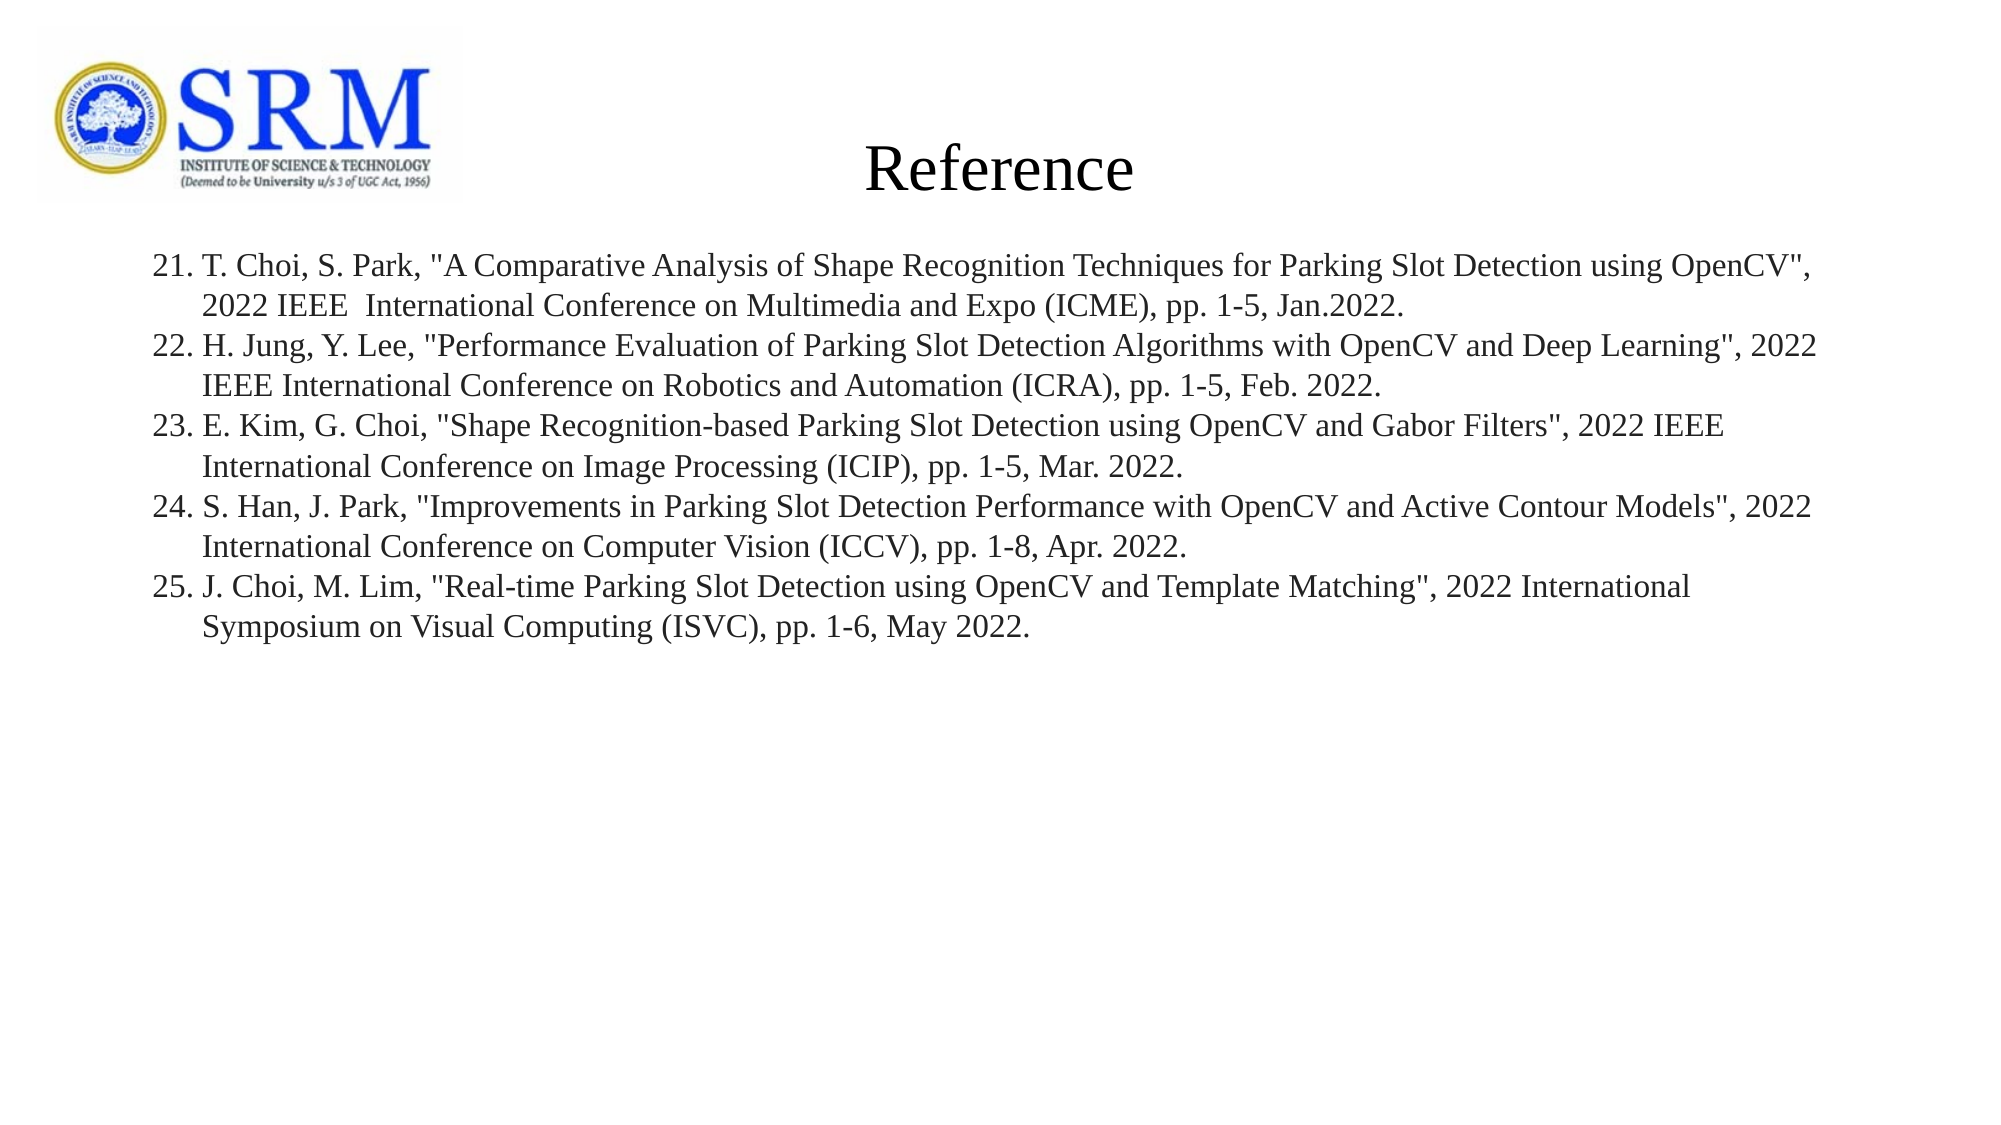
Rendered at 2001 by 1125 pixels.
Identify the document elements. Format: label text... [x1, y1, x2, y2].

title Reference [137, 59, 1863, 235]
list 21. T. Choi, S. Park, "A Comparative Analysis of Shape Recognition Techniques for Parking Slot Detection using OpenCV", 2022 IEEE International Conference on Multimedia and Expo (ICME), pp. 1-5, Jan.2022. 22. H. Jung, Y. Lee, "Performance Evaluation of Parking Slot Detection Algorithms with OpenCV and Deep Learning", 2022 IEEE International Conference on Robotics and Automation (ICRA), pp. 1-5, Feb. 2022. 23. E. Kim, G. Choi, "Shape Recognition-based Parking Slot Detection using OpenCV and Gabor Filters", 2022 IEEE International Conference on Image Processing (ICIP), pp. 1-5, Mar. 2022. 24. S. Han, J. Park, "Improvements in Parking Slot Detection Performance with OpenCV and Active Contour Models", 2022 International Conference on Computer Vision (ICCV), pp. 1-8, Apr. 2022. 25. J. Choi, M. Lim, "Real-time Parking Slot Detection using OpenCV and Template Matching", 2022 International Symposium on Visual Computing (ISVC), pp. 1-6, May 2022. [137, 235, 1863, 1087]
picture [37, 26, 463, 203]
text_box [189, 349, 220, 411]
